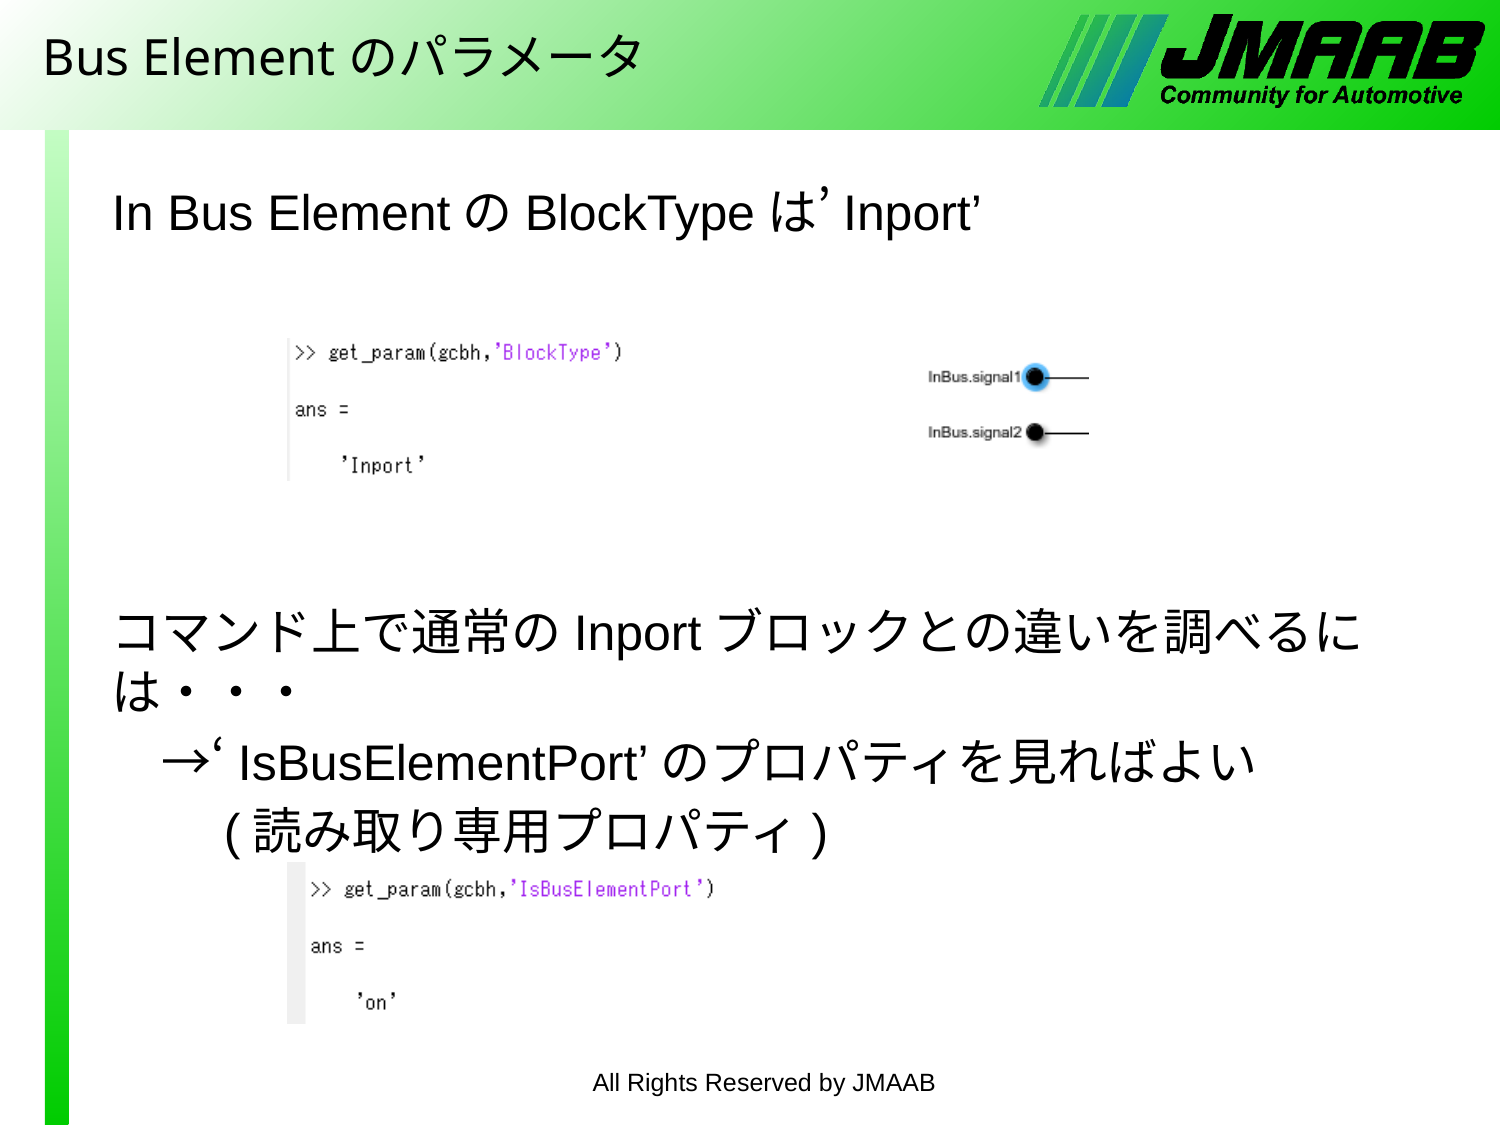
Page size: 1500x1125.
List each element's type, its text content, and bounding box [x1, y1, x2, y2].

list In Bus ElementのBlockTypeは’Inport’ コマンド上で通常のInportブロックとの違いを調べるには・・・ →‘IsBusElementPort’のプロパティを見ればよい (読み取り専用プロパティ) [96, 172, 1447, 1047]
picture [287, 862, 748, 1024]
picture [287, 338, 662, 482]
picture [887, 338, 1090, 471]
title Bus Elementのパラメータ [27, 21, 1057, 91]
picture [1036, 11, 1486, 109]
